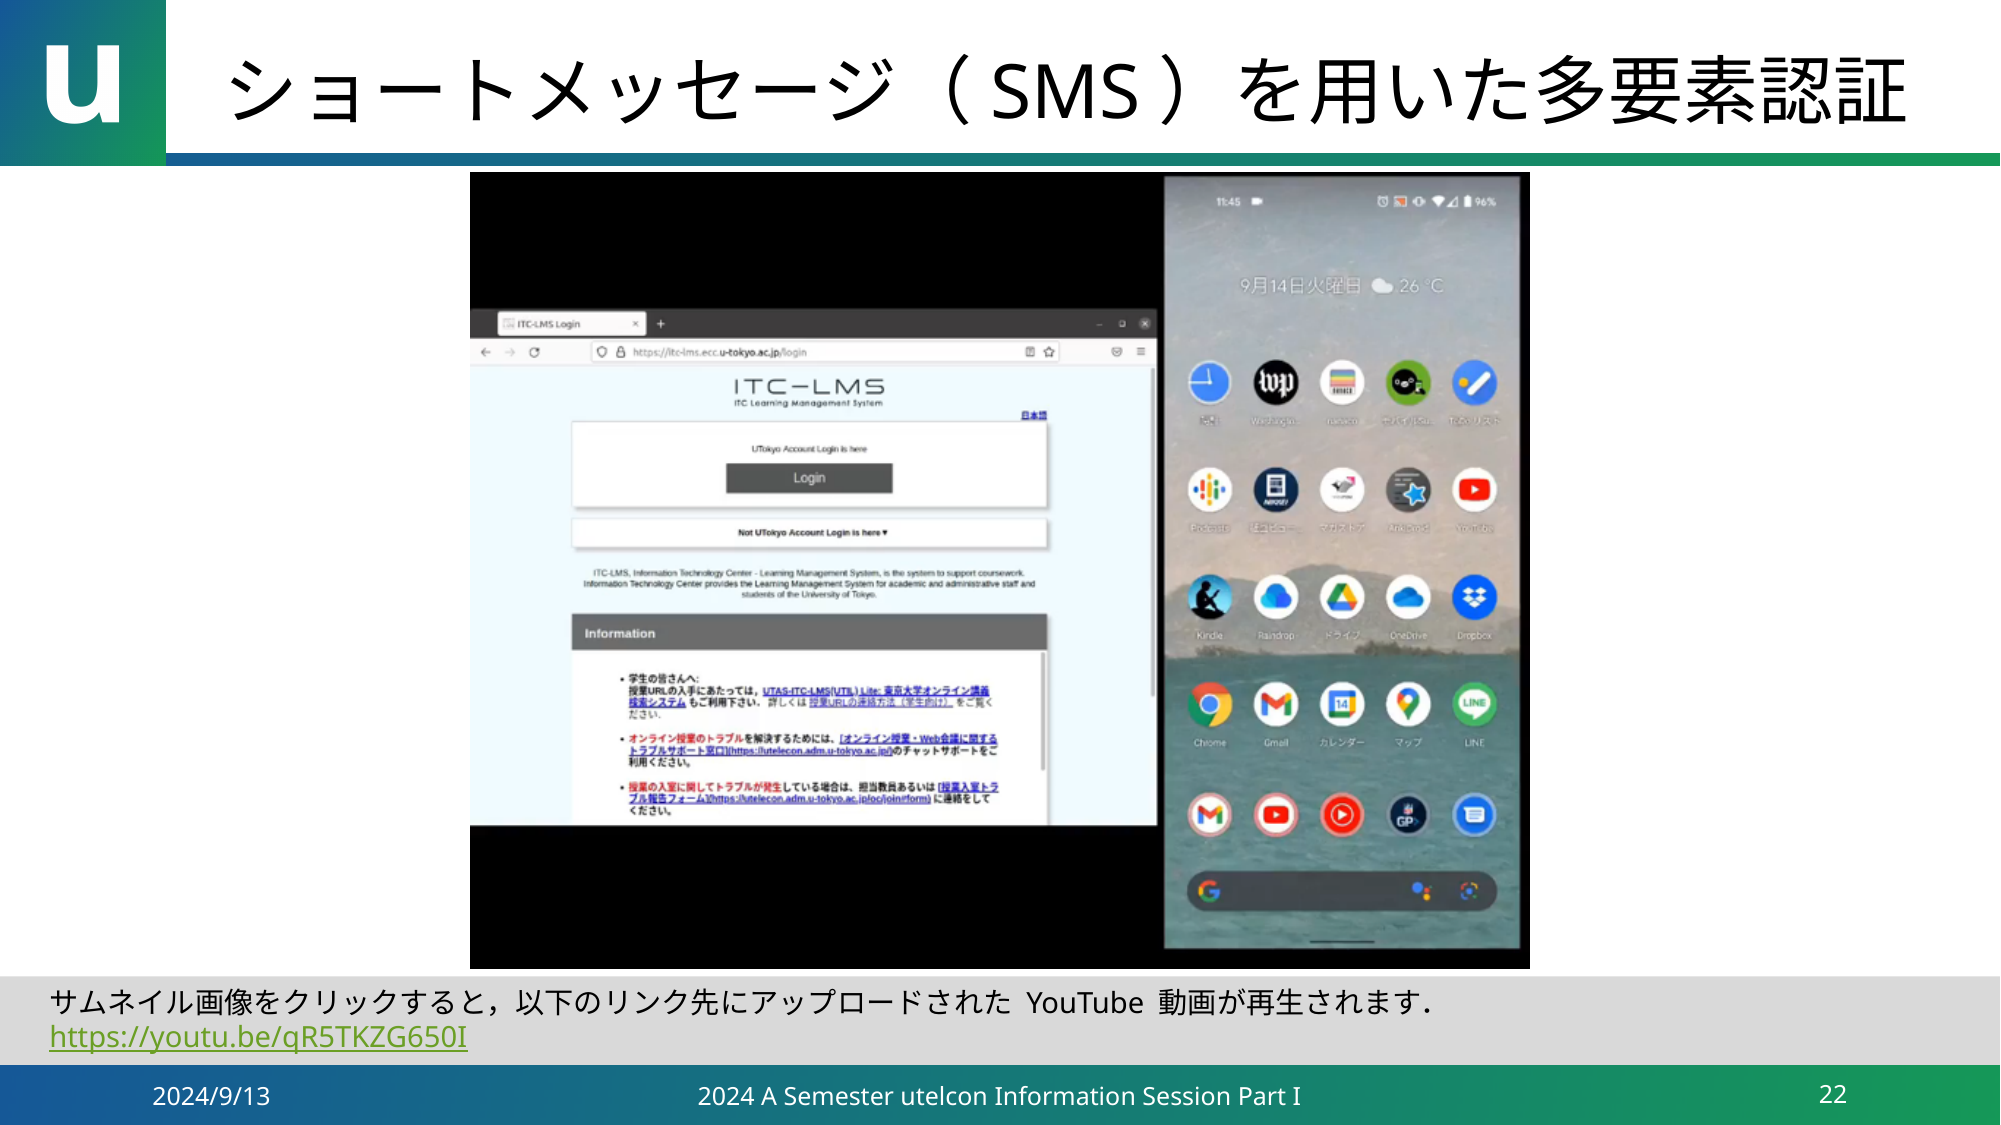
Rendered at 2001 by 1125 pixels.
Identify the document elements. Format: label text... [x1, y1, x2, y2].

picture [0, 0, 2000, 166]
text_box [0, 975, 2000, 1067]
text_box サムネイル画像をクリックすると，以下のリンク先にアップロードされた YouTube 動画が再生されます． https://youtu.be/qR5TKZG650I [34, 976, 1466, 1066]
footer 2024 A Semester utelcon Information Session Part I [662, 1074, 1338, 1117]
title ショートメッセージ（SMS）を用いた多要素認証 [208, 35, 2000, 154]
picture [469, 171, 1531, 969]
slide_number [137, 1074, 588, 1117]
slide_number 22 [1412, 1074, 1863, 1117]
picture [0, 1067, 2000, 1125]
